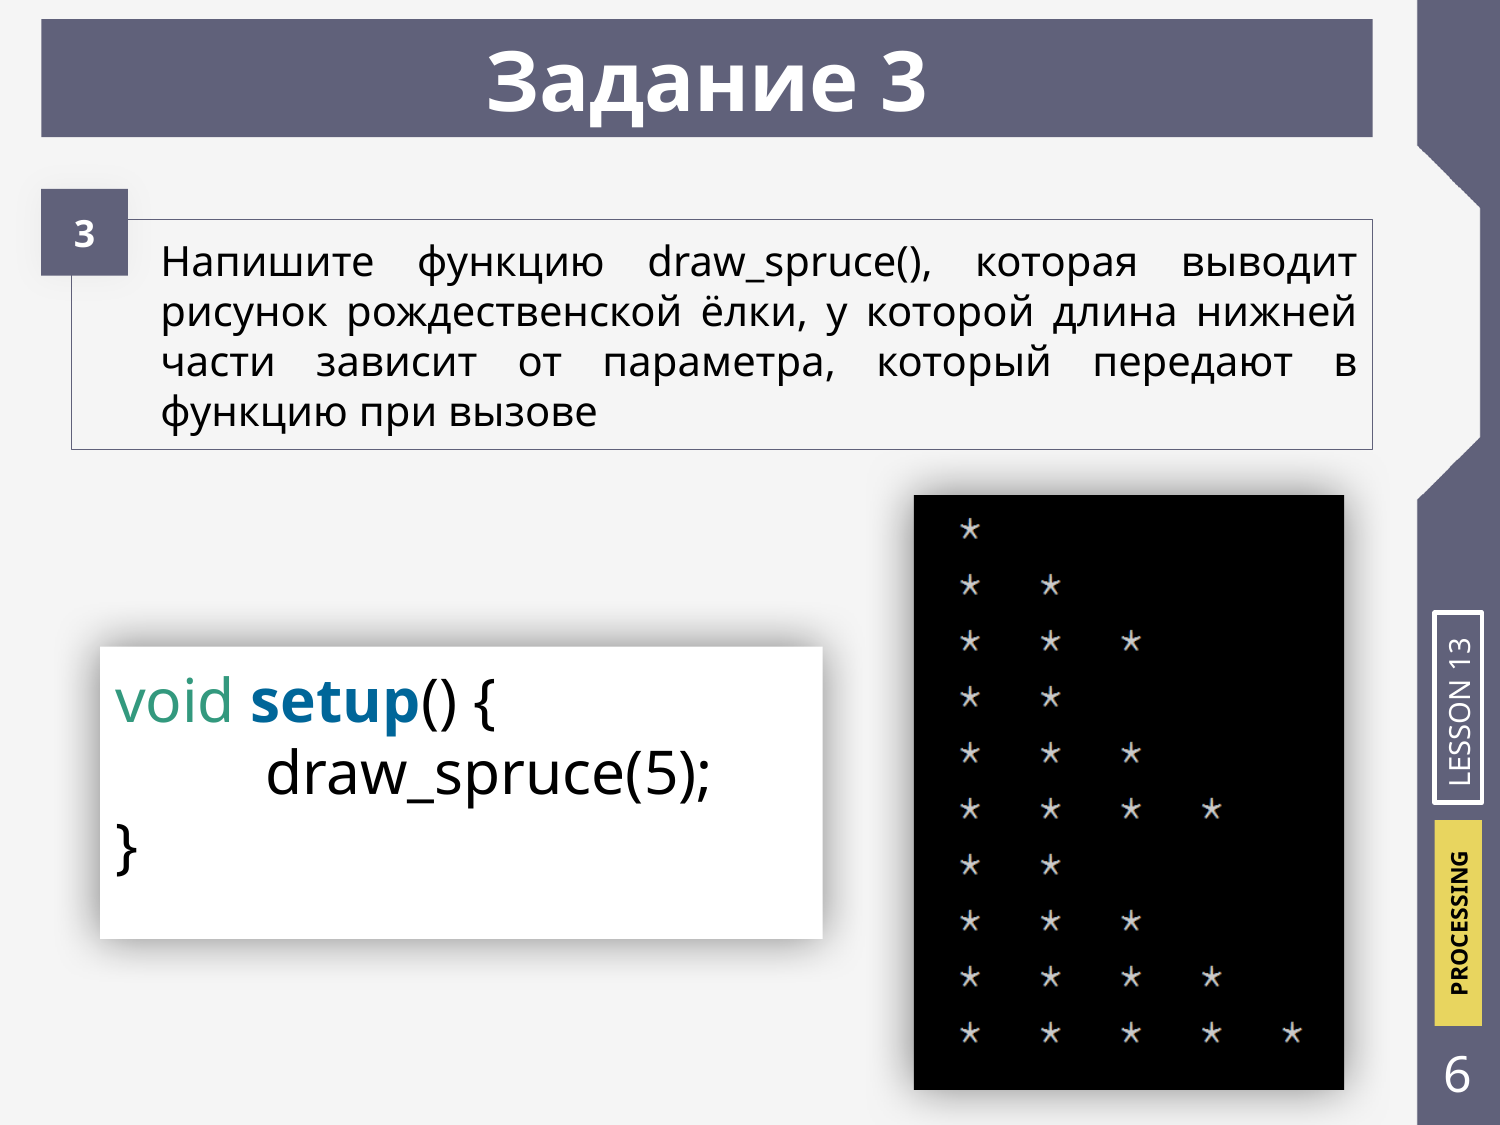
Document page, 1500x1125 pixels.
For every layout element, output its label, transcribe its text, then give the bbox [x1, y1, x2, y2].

list LESSON 13 [1432, 610, 1484, 805]
text_box void setup() { draw_spruce(5); } [100, 646, 823, 939]
text_box 3 [41, 188, 128, 276]
text_box Напишите функцию draw_spruce(), которая выводит рисунок рождественской ёлки, у которой длина нижней части зависит от параметра, который передают в функцию при вызове [71, 219, 1373, 450]
slide_number 6 [1401, 1029, 1500, 1125]
picture [0, 0, 1500, 1125]
title Задание 3 [41, 19, 1373, 138]
